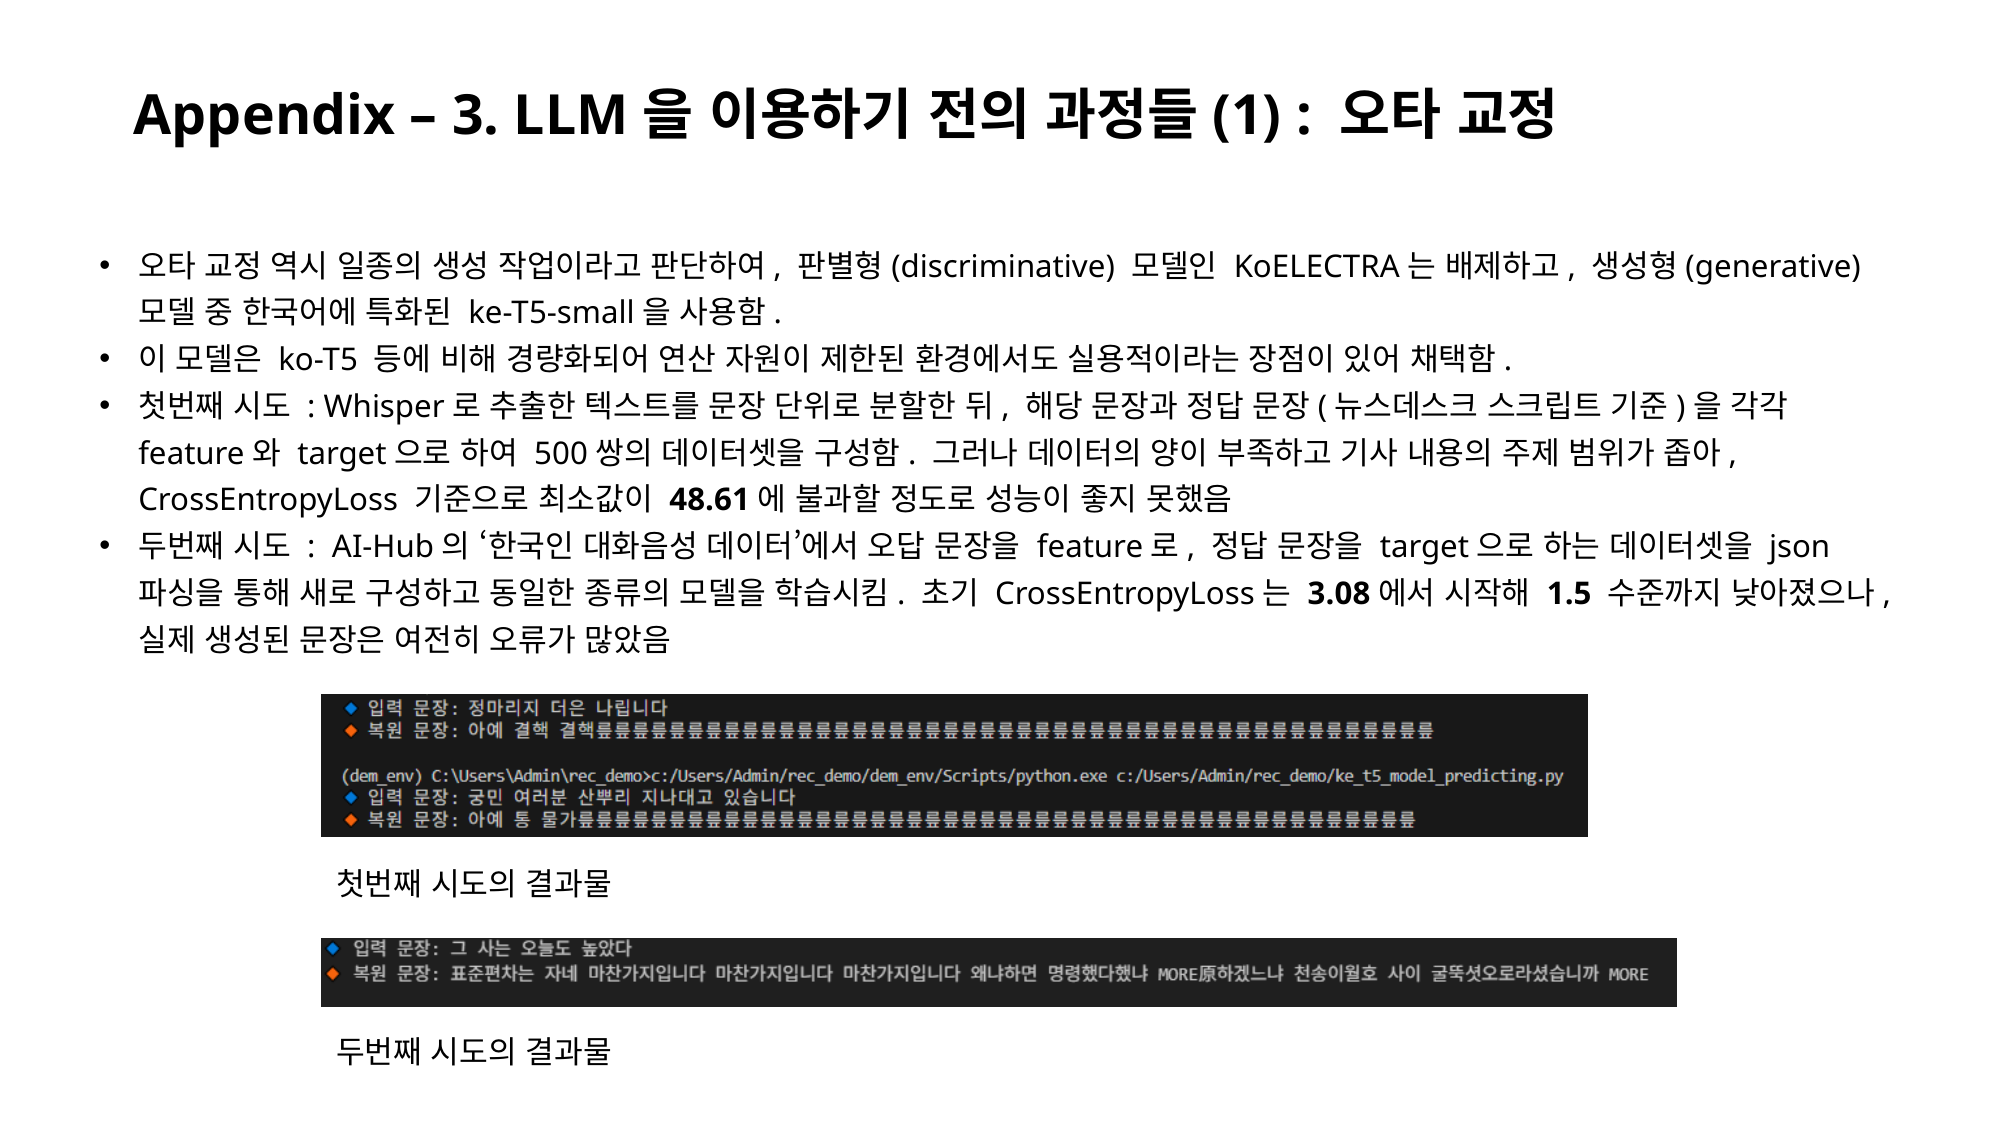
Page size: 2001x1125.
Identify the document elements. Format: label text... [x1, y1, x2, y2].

text_box Appendix – 3. LLM을 이용하기 전의 과정들(1) : 오타 교정 [118, 71, 1880, 153]
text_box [321, 694, 1677, 1079]
text_box 오타 교정 역시 일종의 생성 작업이라고 판단하여, 판별형(discriminative) 모델인 KoELECTRA는 배제하고, 생성형(generative) 모델 중 한국어에 특화된 ke-T5-small을 사용함. 이 모델은 ko-T5 등에 비해 경량화되어 연산 자원이 제한된 환경에서도 실용적이라는 장점이 있어 채택함. 첫번째 시도 : Whisper로 추출한 텍스트를 문장 단위로 분할한 뒤, 해당 문장과 정답 문장(뉴스데스크 스크립트 기준)을 각각 feature와 target으로 하여 500쌍의 데이터셋을 구성함. 그러나 데이터의 양이 부족하고 기사 내용의 주제 범위가 좁아, CrossEntropyLoss 기준으로 최소값이 48.61에 불과할 정도로 성능이 좋지 못했음 두번째 시도 : AI-Hub의 ‘한국인 대화음성 데이터’에서 오답 문장을 feature로, 정답 문장을 target으로 하는 데이터셋을 json 파싱을 통해 새로 구성하고 동일한 종류의 모델을 학습시킴. 초기 CrossEntropyLoss는 3.08에서 시작해 1.5 수준까지 낮아졌으나, 실제 생성된 문장은 여전히 오류가 많았음 [84, 229, 1921, 665]
